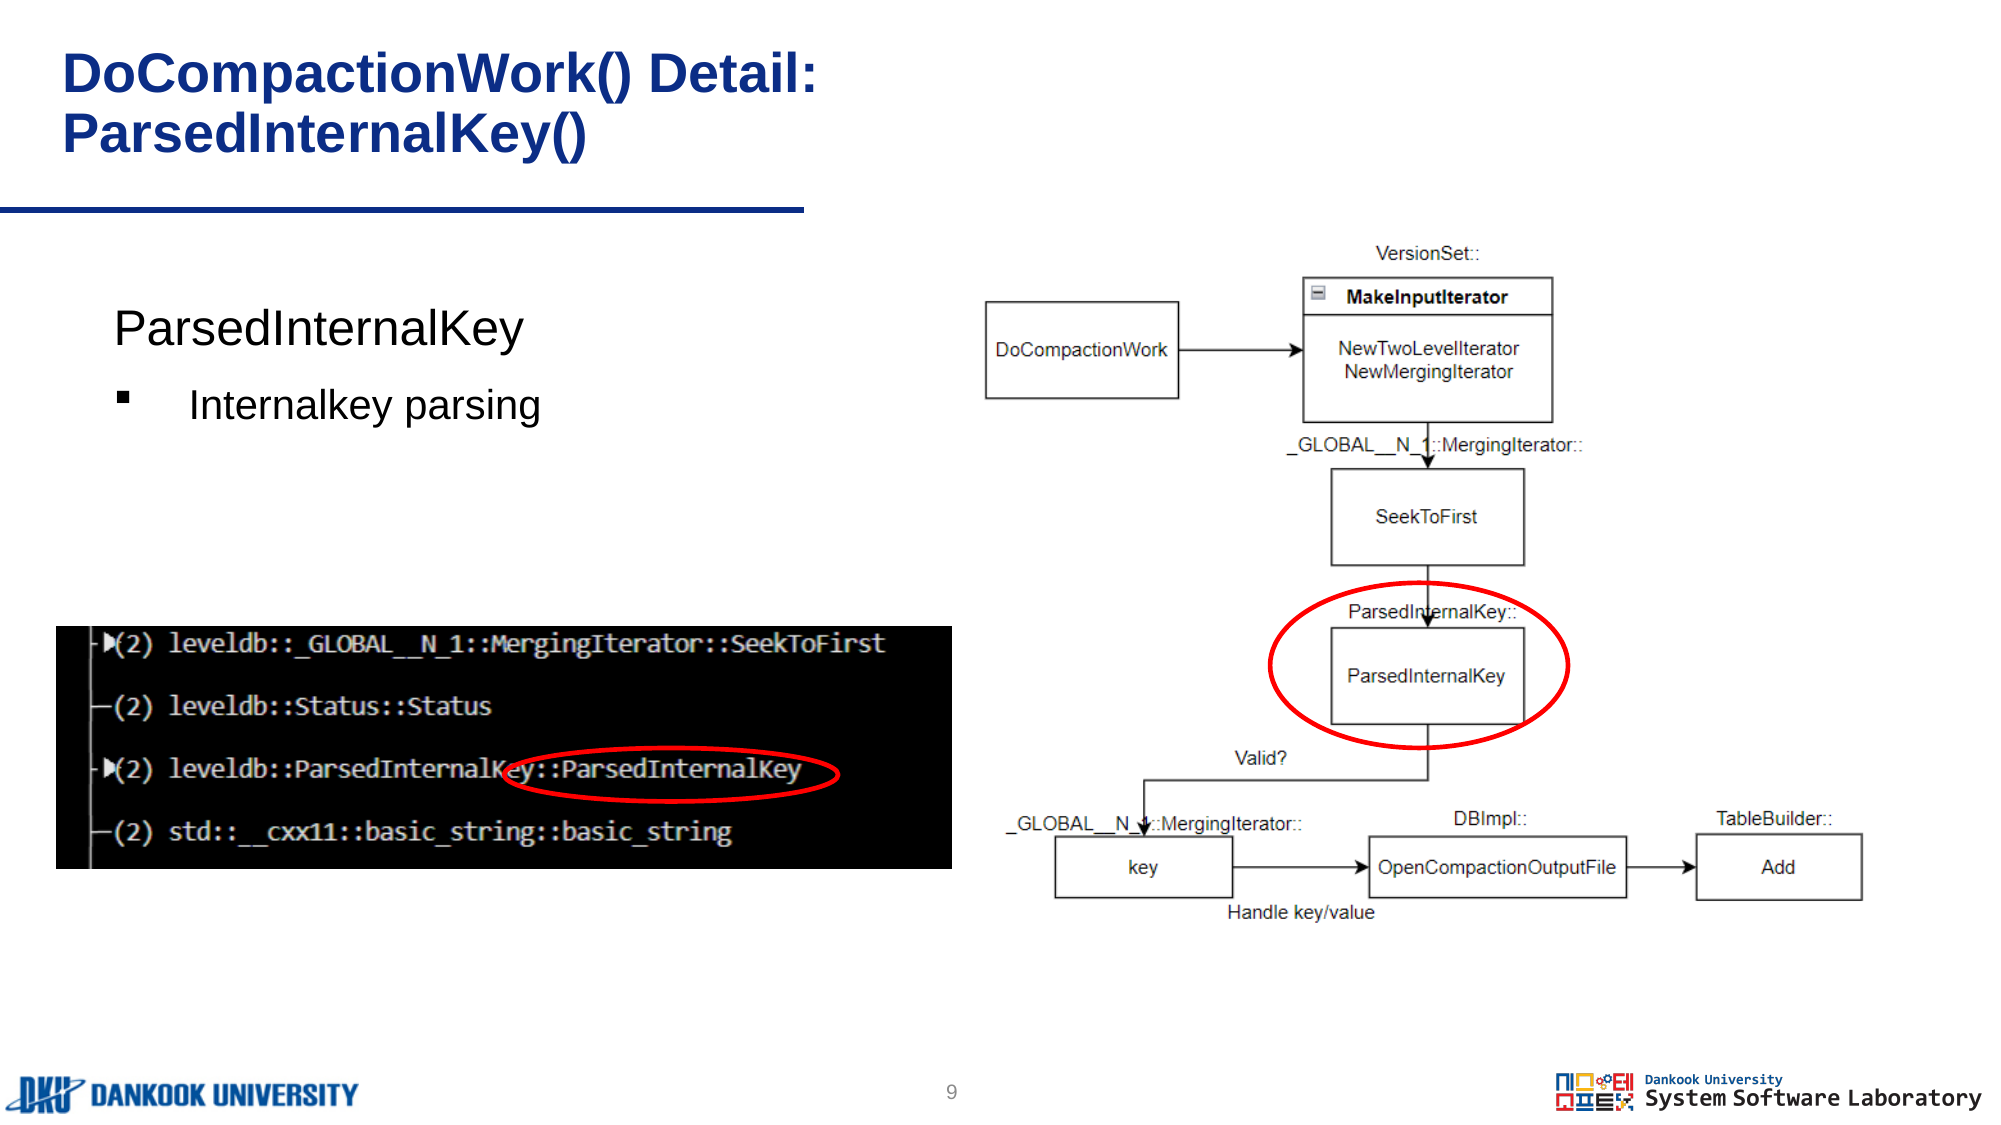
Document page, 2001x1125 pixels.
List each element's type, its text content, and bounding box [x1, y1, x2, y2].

slide_number 9 [726, 1067, 1177, 1116]
text_box ParsedInternalKey Internalkey parsing [98, 275, 817, 584]
title DoCompactionWork() Detail: ParsedInternalKey() [47, 36, 1504, 173]
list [974, 228, 1894, 937]
picture [56, 626, 952, 870]
picture [1548, 1064, 2001, 1125]
picture [5, 1076, 359, 1114]
